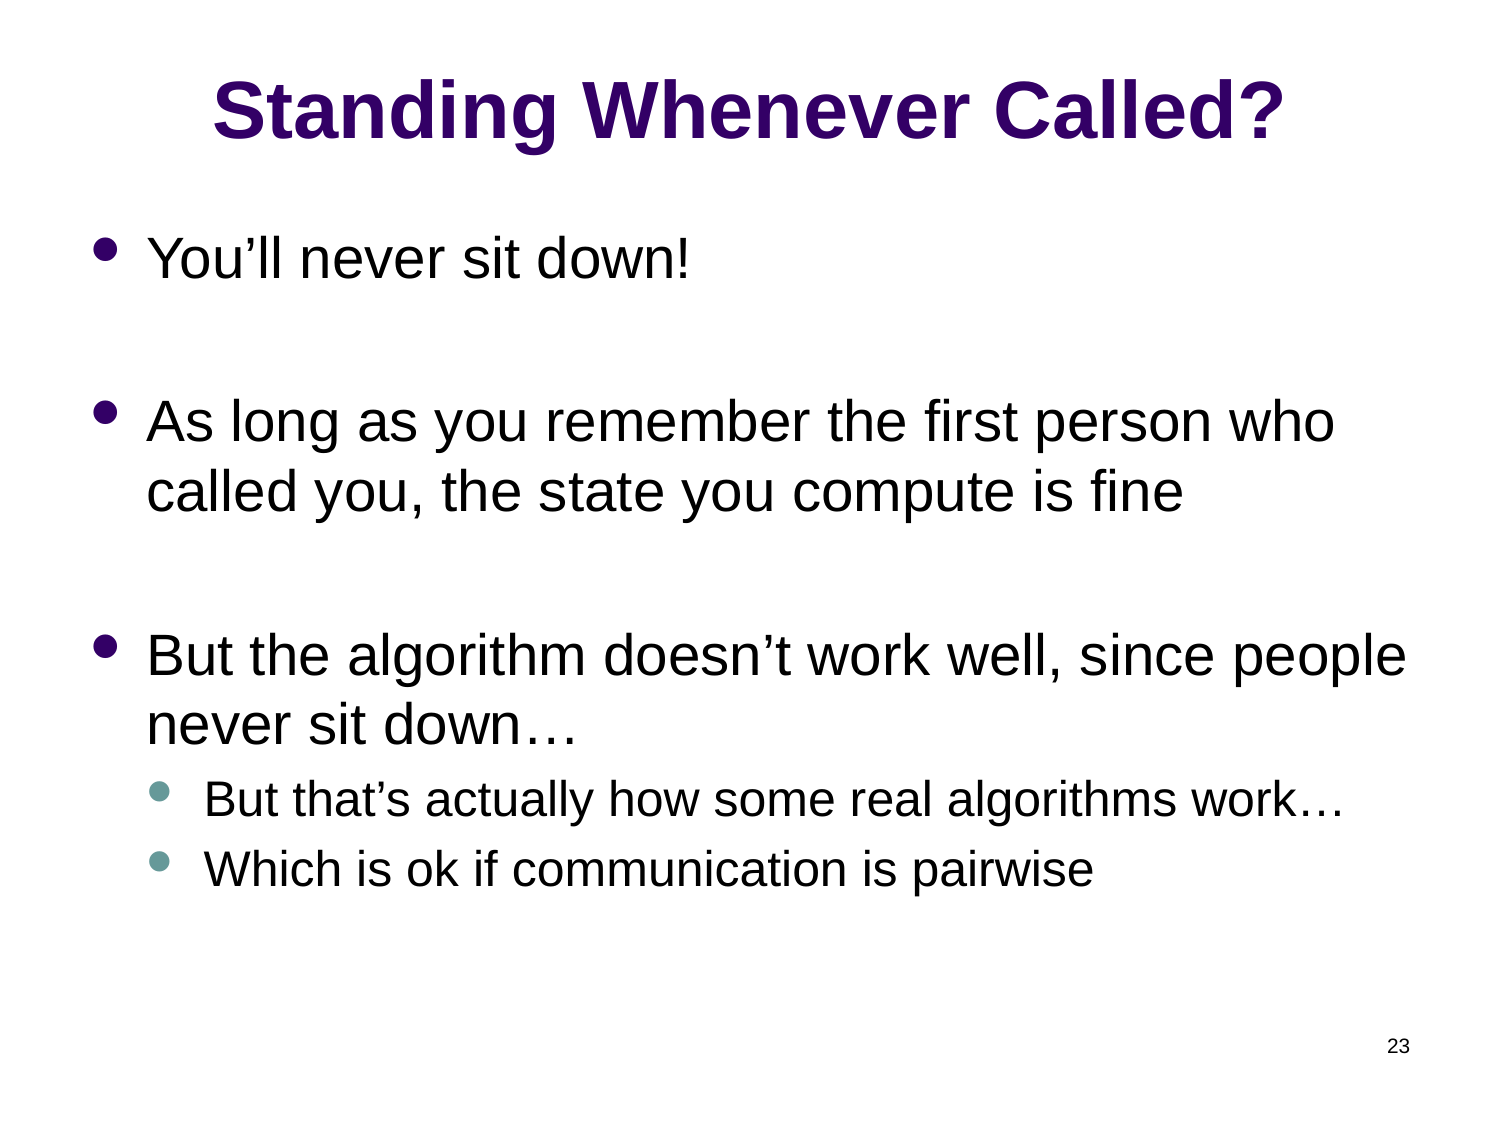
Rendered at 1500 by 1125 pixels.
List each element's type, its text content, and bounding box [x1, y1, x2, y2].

list You’ll never sit down! As long as you remember the first person who called you, the state you compute is fine But the algorithm doesn’t work well, since people never sit down… But that’s actually how some real algorithms work… Which is ok if communication is pairwise [75, 212, 1475, 1006]
title Standing Whenever Called? [0, 20, 1500, 163]
slide_number 23 [1074, 1024, 1426, 1101]
